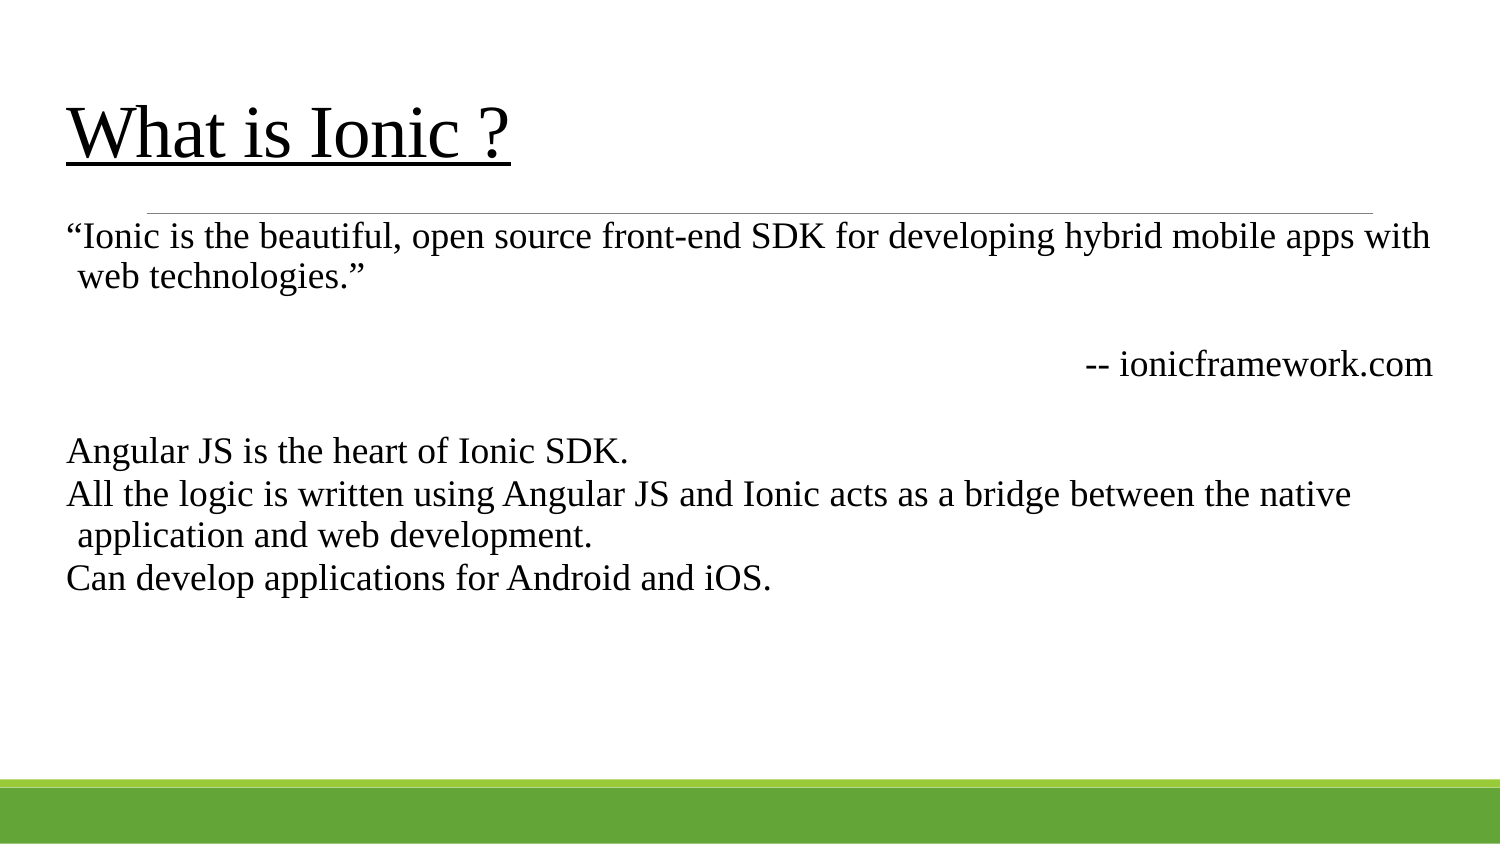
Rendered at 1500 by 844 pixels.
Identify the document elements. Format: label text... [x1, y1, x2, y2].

list “Ionic is the beautiful, open source front-end SDK for developing hybrid mobile apps with web technologies.” -- ionicframework.com Angular JS is the heart of Ionic SDK. All the logic is written using Angular JS and Ionic acts as a bridge between the native application and web development. Can develop applications for Android and iOS. [51, 200, 1449, 752]
title What is Ionic ? [51, 51, 1449, 189]
